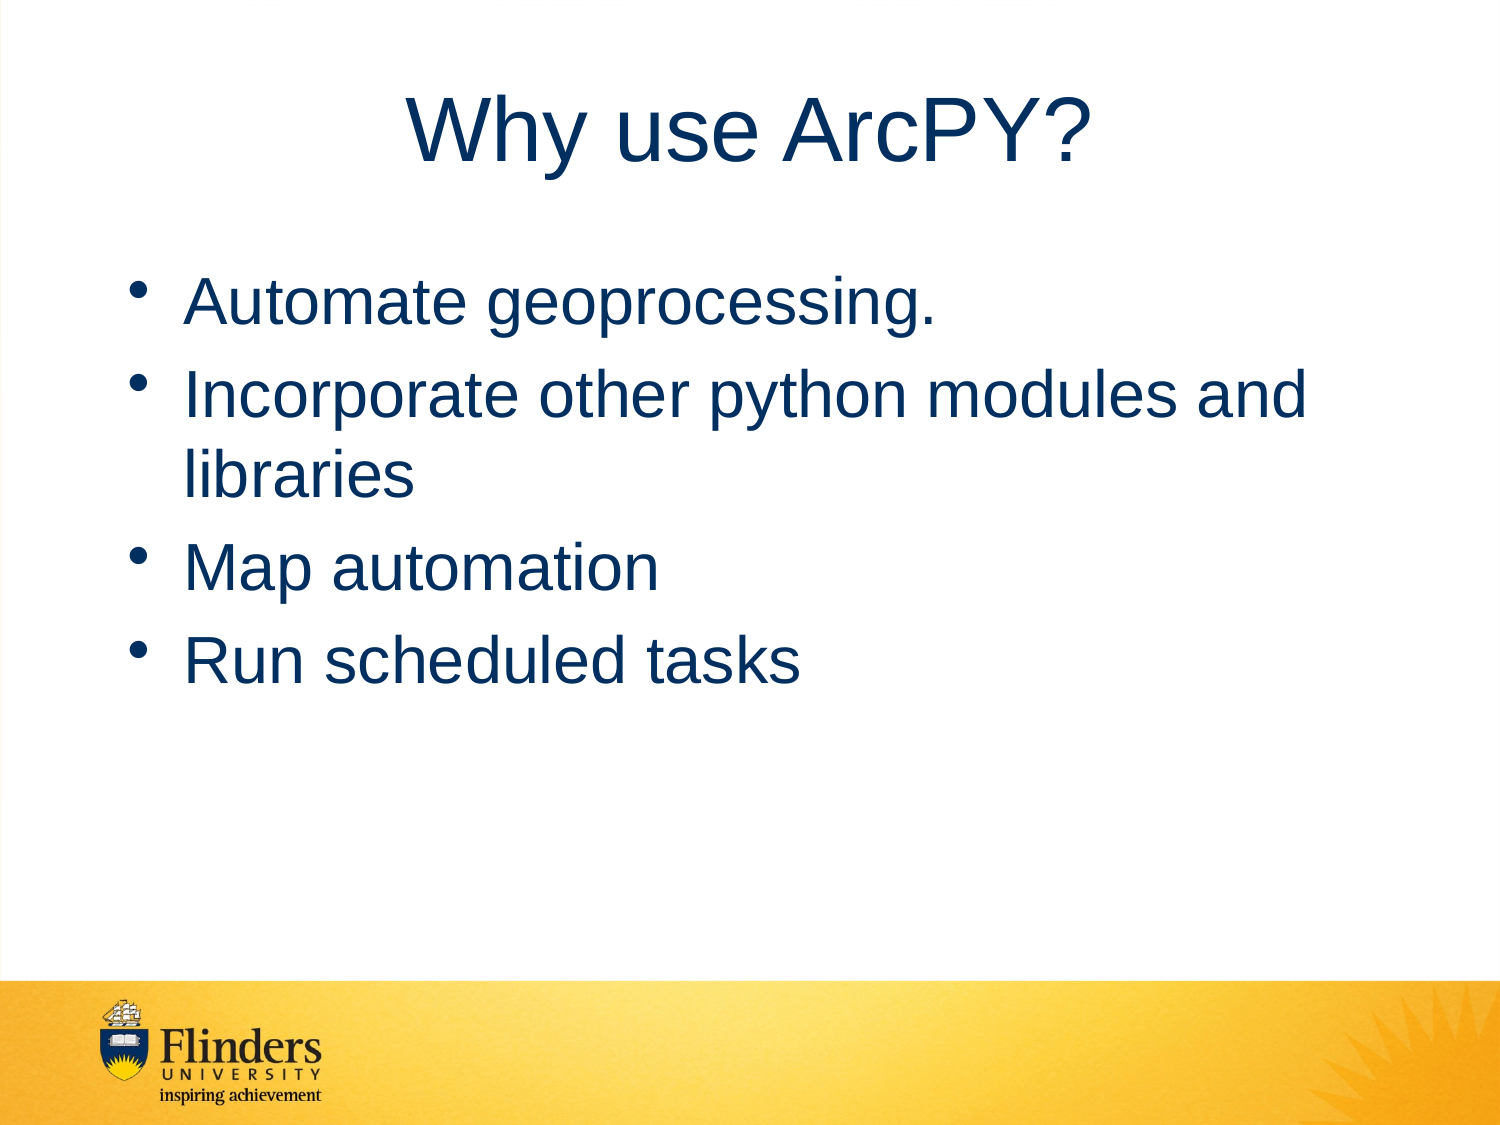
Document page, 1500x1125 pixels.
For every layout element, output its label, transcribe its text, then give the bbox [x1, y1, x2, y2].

picture [0, 0, 1500, 1125]
title Why use ArcPY? [112, 31, 1388, 219]
list Automate geoprocessing. Incorporate other python modules and libraries Map automation Run scheduled tasks [112, 249, 1388, 963]
